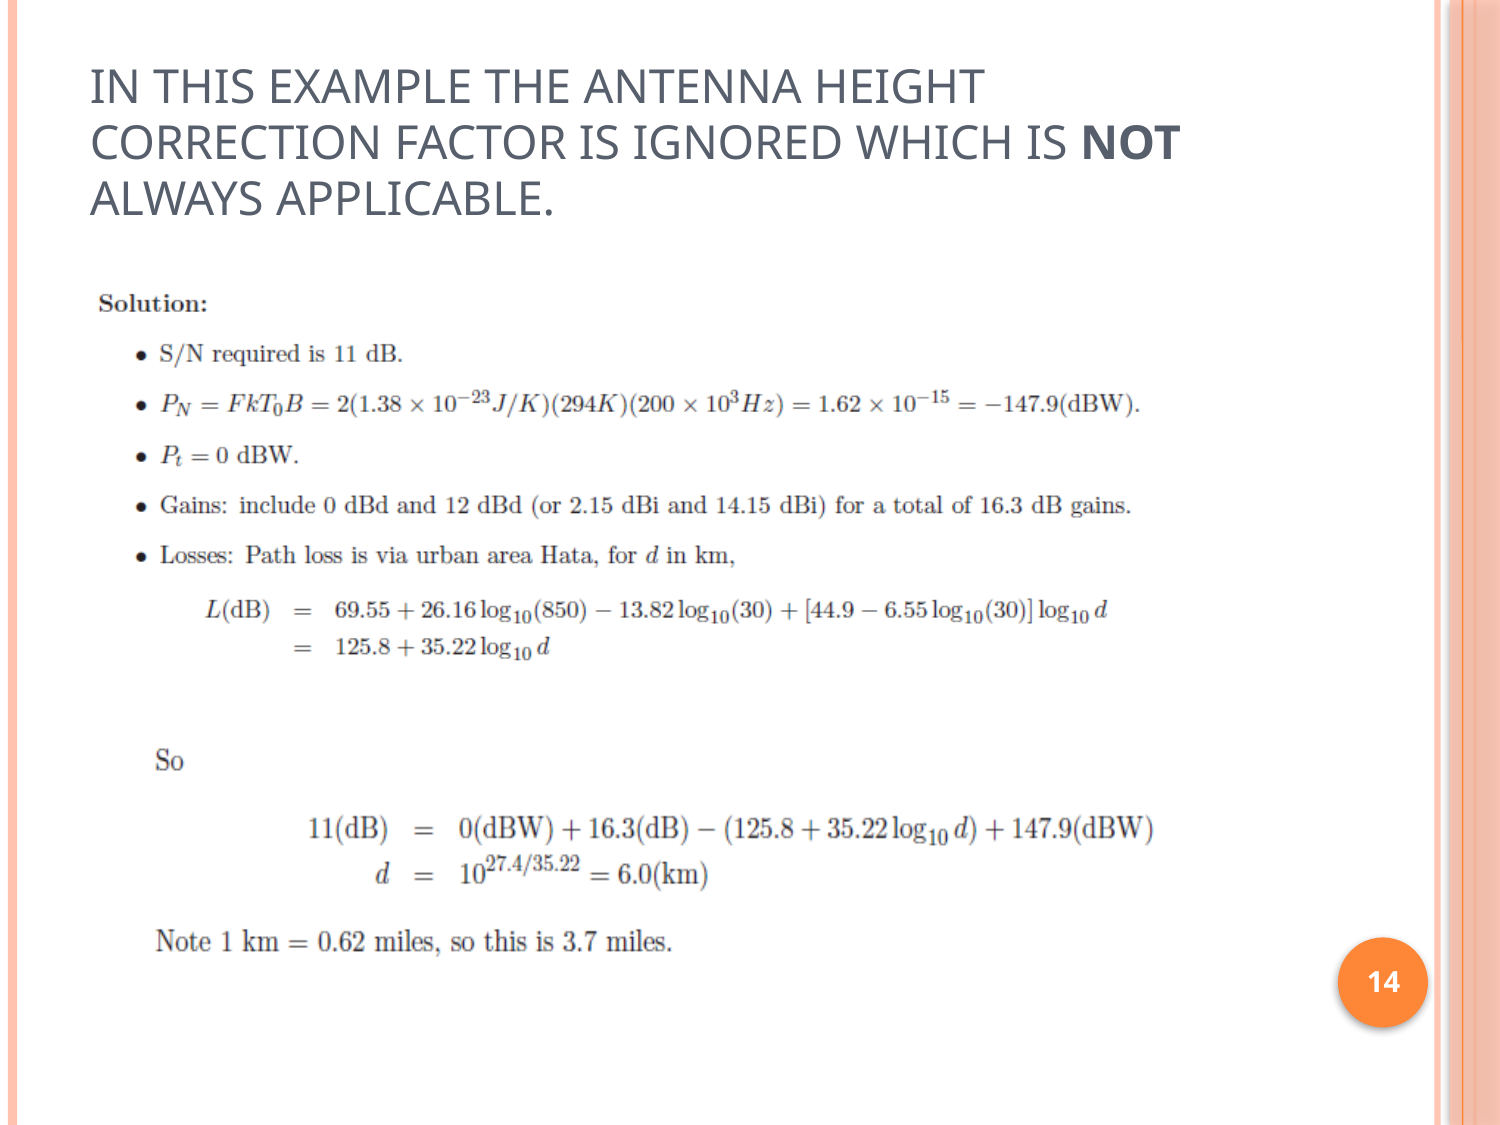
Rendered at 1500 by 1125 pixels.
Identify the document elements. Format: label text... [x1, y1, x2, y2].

picture [124, 738, 1246, 988]
title In this example the Antenna height correction factor is ignored which is not always applicable. [75, 45, 1300, 233]
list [74, 286, 1246, 683]
slide_number 14 [1333, 940, 1434, 1027]
